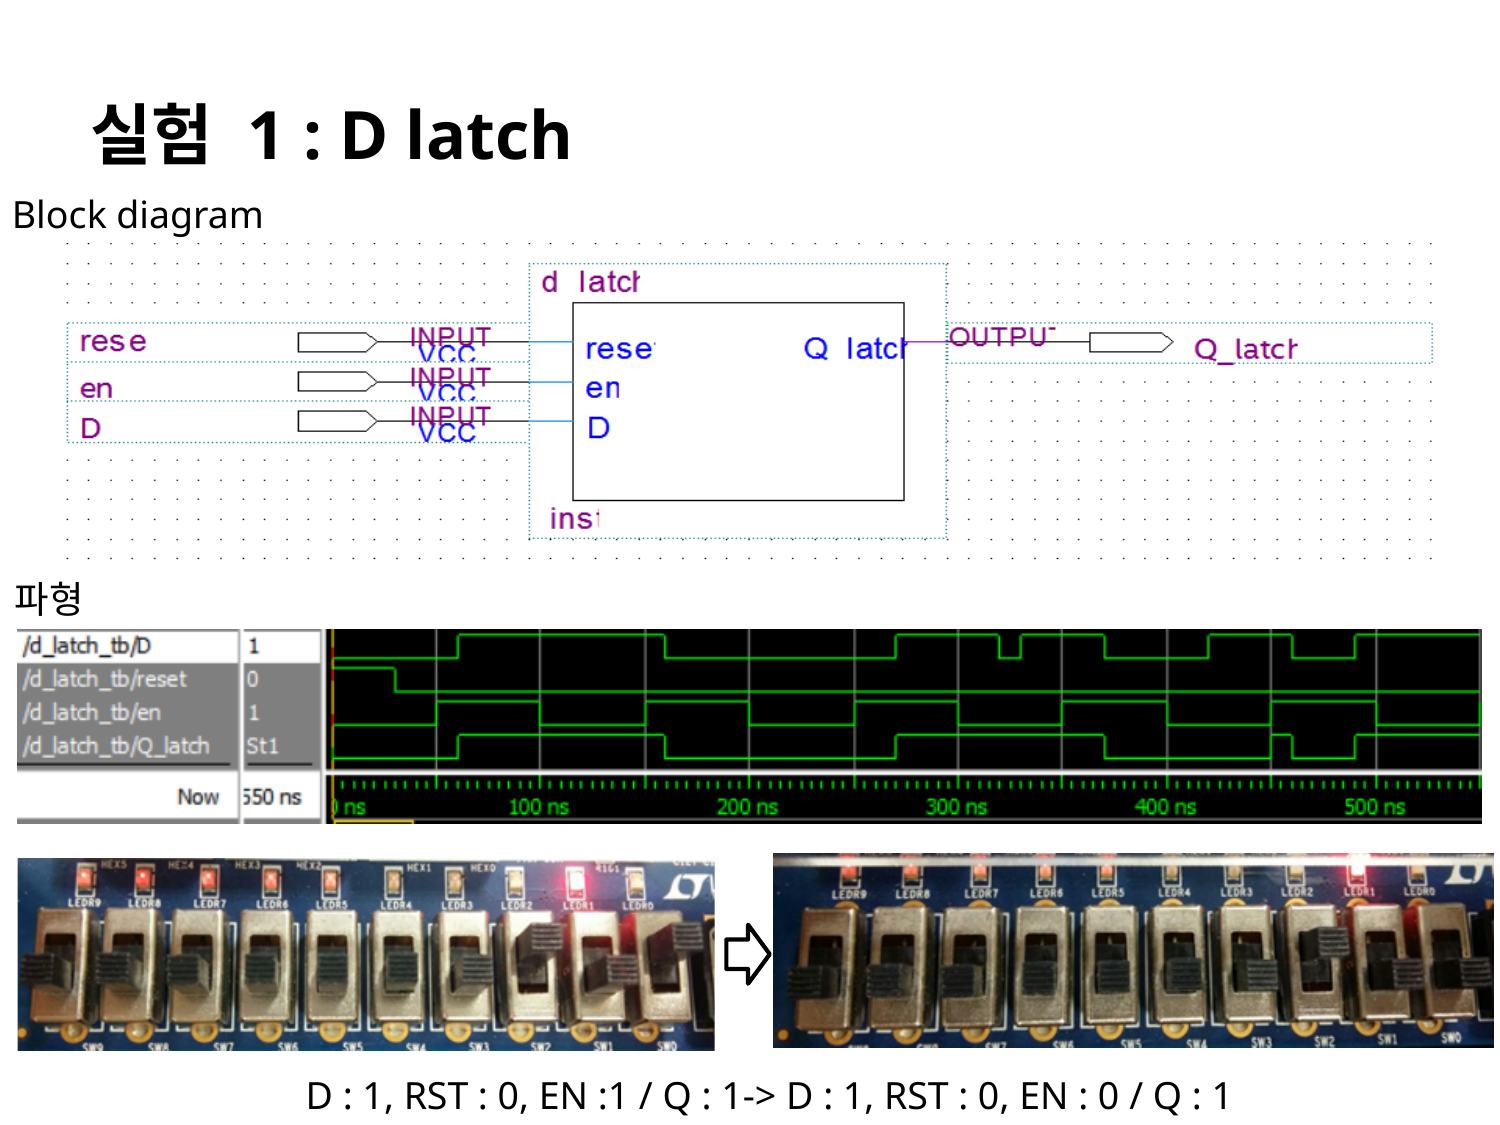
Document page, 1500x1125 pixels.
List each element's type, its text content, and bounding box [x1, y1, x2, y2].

text_box [724, 922, 768, 986]
picture [49, 243, 1451, 563]
text_box D : 1, RST : 0, EN :1 / Q : 1-> D : 1, RST : 0, EN : 0 / Q : 1 [172, 1064, 1368, 1125]
picture [17, 629, 1483, 824]
picture [773, 853, 1495, 1048]
text_box 파형 [0, 568, 108, 629]
picture [17, 857, 715, 1051]
text_box Block diagram [0, 183, 279, 244]
title 실험 1 : D latch [75, 45, 1425, 197]
